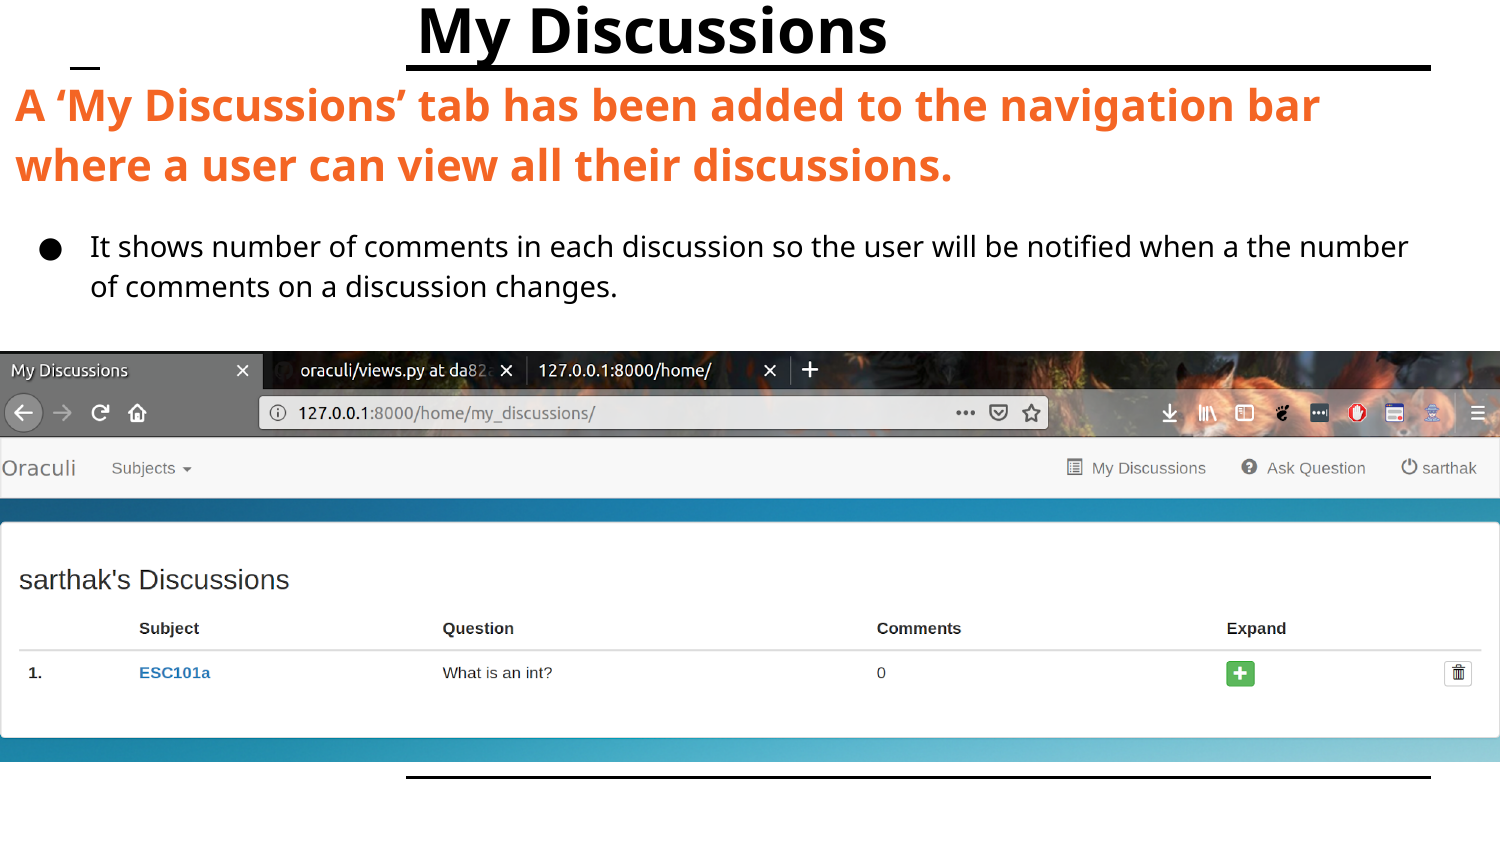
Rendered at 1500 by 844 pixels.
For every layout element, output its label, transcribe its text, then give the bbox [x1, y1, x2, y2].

list A ‘My Discussions’ tab has been added to the navigation bar where a user can view all their discussions. It shows number of comments in each discussion so the user will be notified when a the number of comments on a discussion changes. [0, 770, 1449, 778]
list A ‘My Discussions’ tab has been added to the navigation bar where a user can view all their discussions. It shows number of comments in each discussion so the user will be notified when a the number of comments on a discussion changes. [0, 54, 1449, 349]
picture [0, 350, 1500, 763]
title My Discussions [401, 0, 1439, 54]
